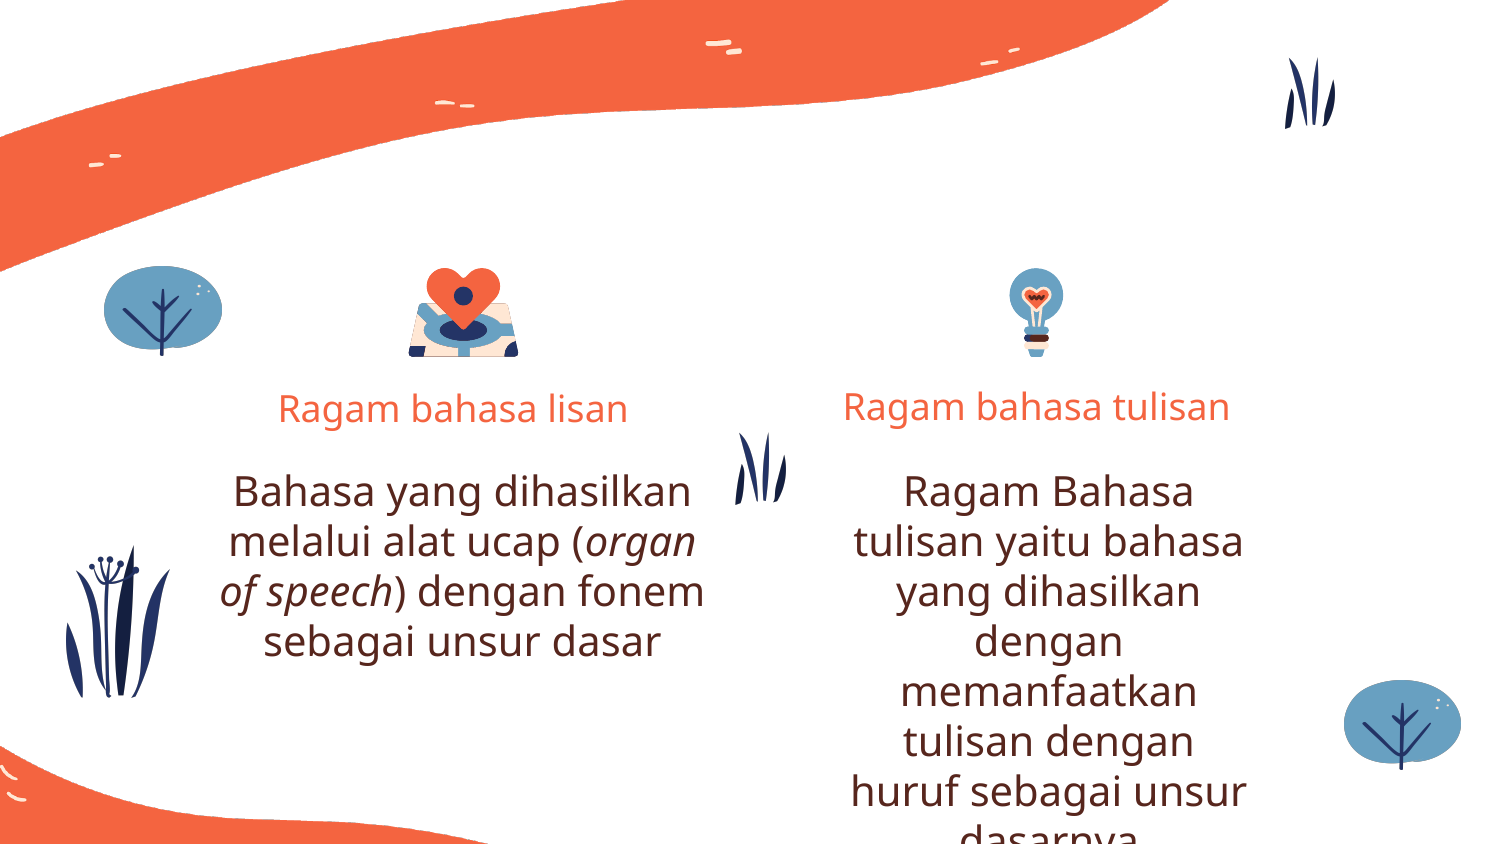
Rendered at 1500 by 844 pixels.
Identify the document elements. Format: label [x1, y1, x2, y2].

text_box [1007, 267, 1066, 358]
text_box [408, 267, 519, 357]
picture [0, 0, 1500, 844]
